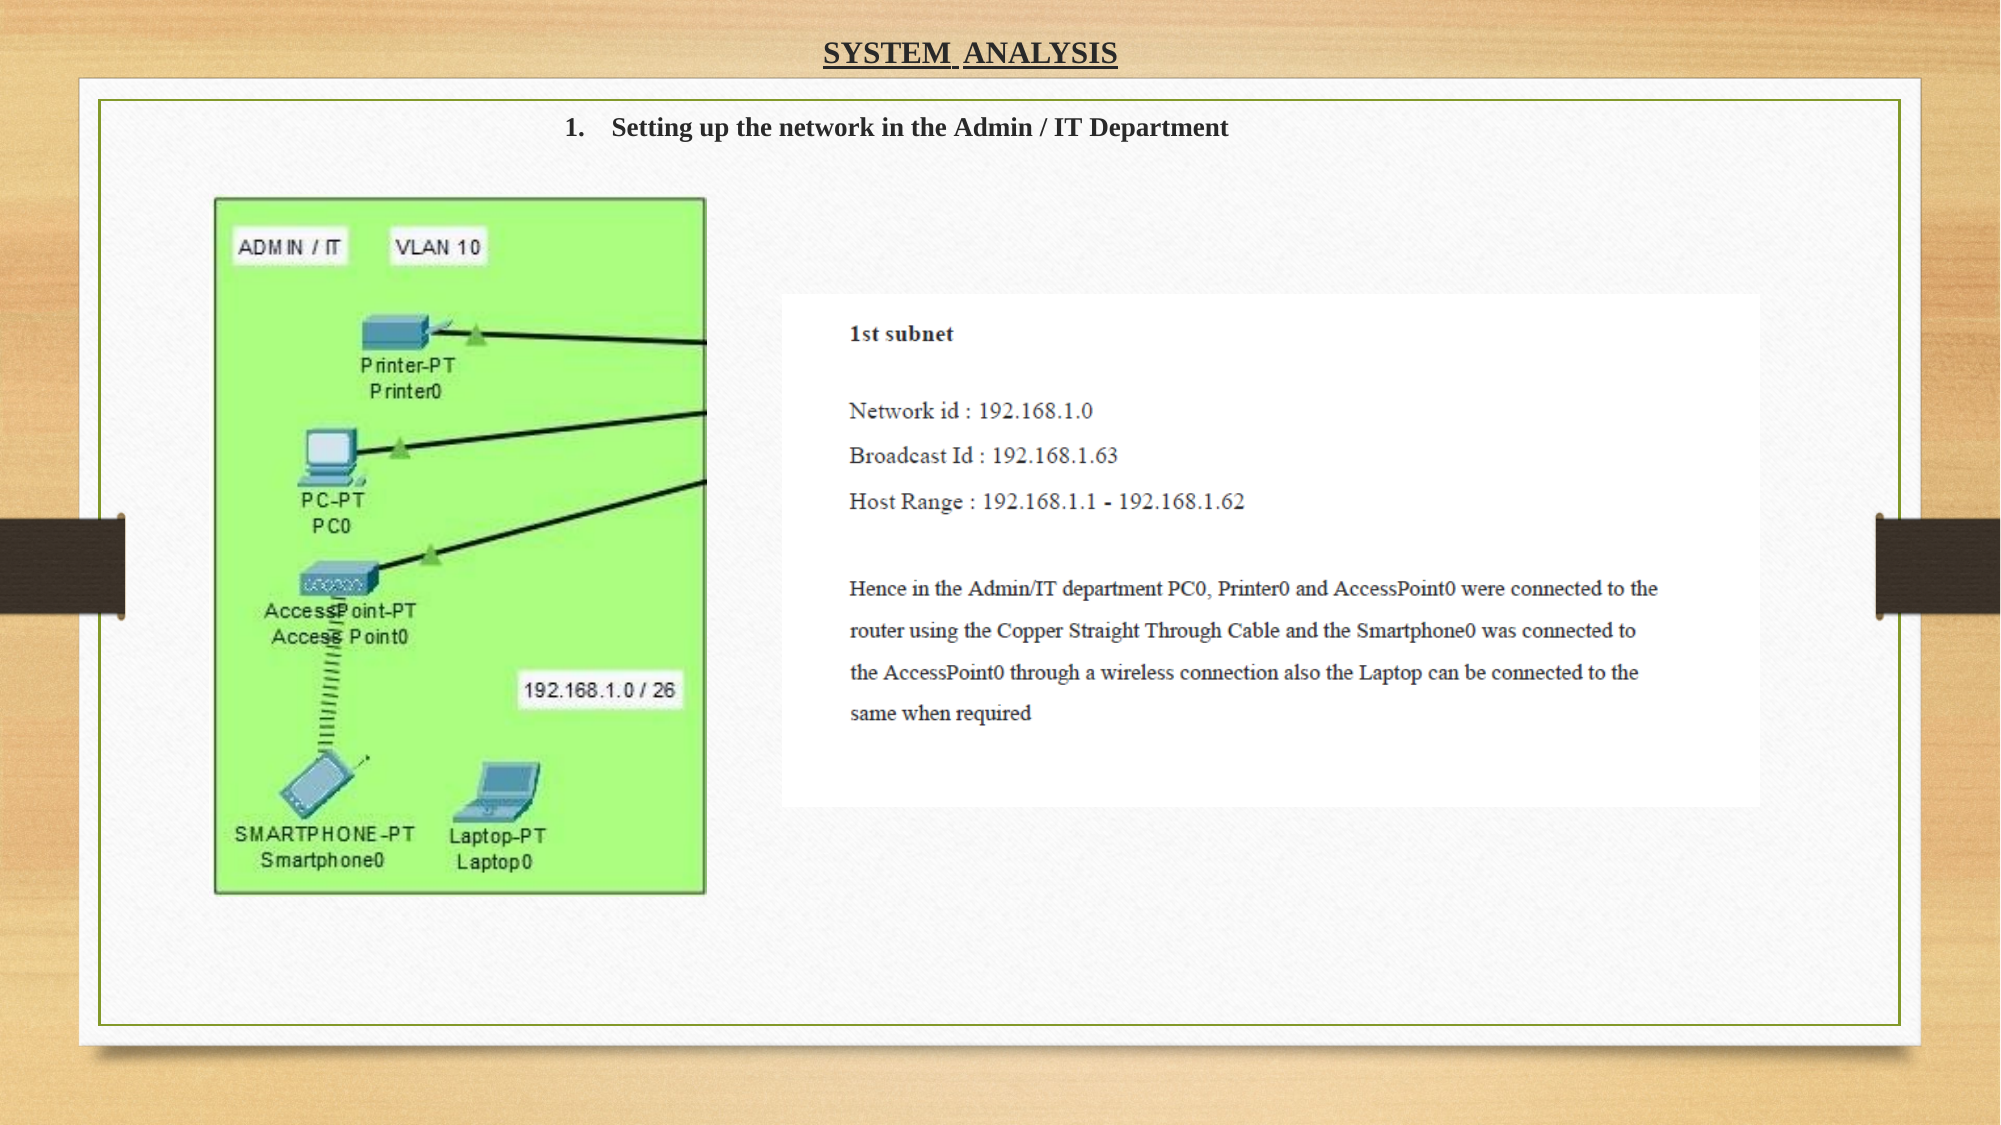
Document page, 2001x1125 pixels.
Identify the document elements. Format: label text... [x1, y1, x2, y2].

picture [0, 0, 2001, 1125]
text_box SYSTEM ANALYSIS Setting up the network in the Admin / IT Department [474, 25, 1479, 149]
